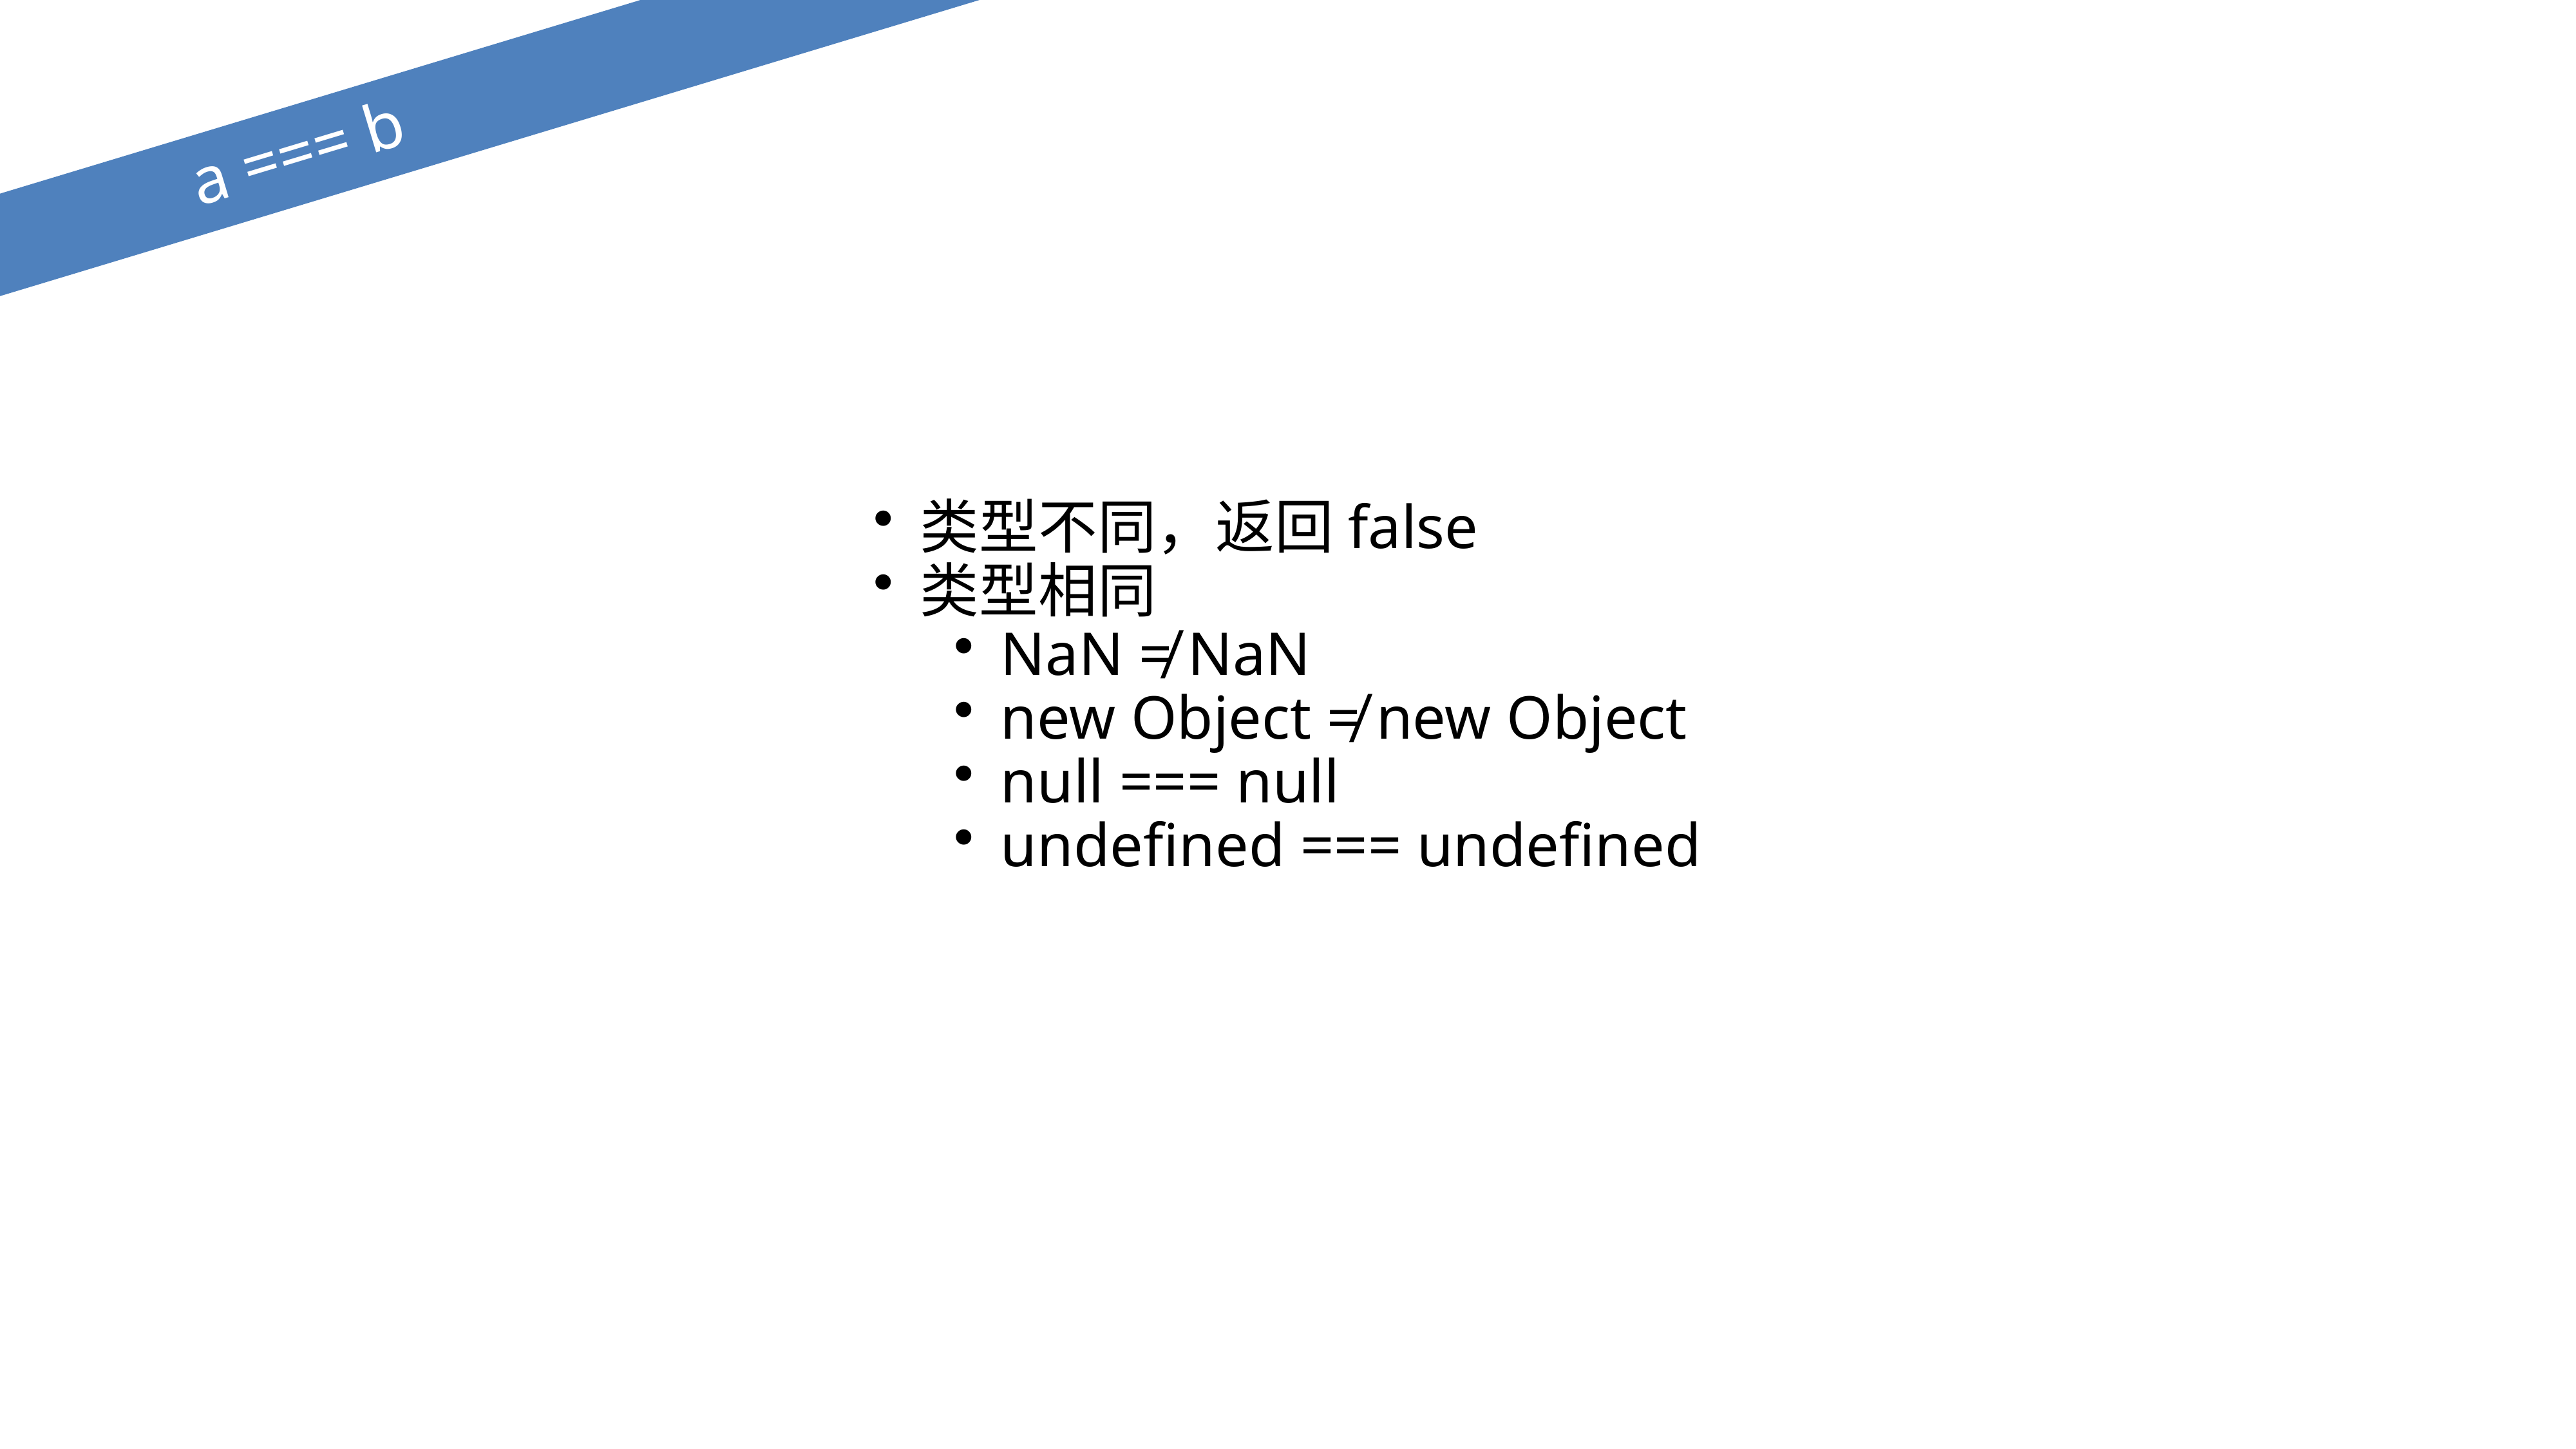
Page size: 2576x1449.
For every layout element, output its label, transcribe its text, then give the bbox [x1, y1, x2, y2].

text_box a === b [0, 0, 980, 296]
text_box 类型不同，返回false 类型相同 NaN ≠ NaN new Object ≠ new Object null === null undefined === undefined [873, 497, 1703, 880]
